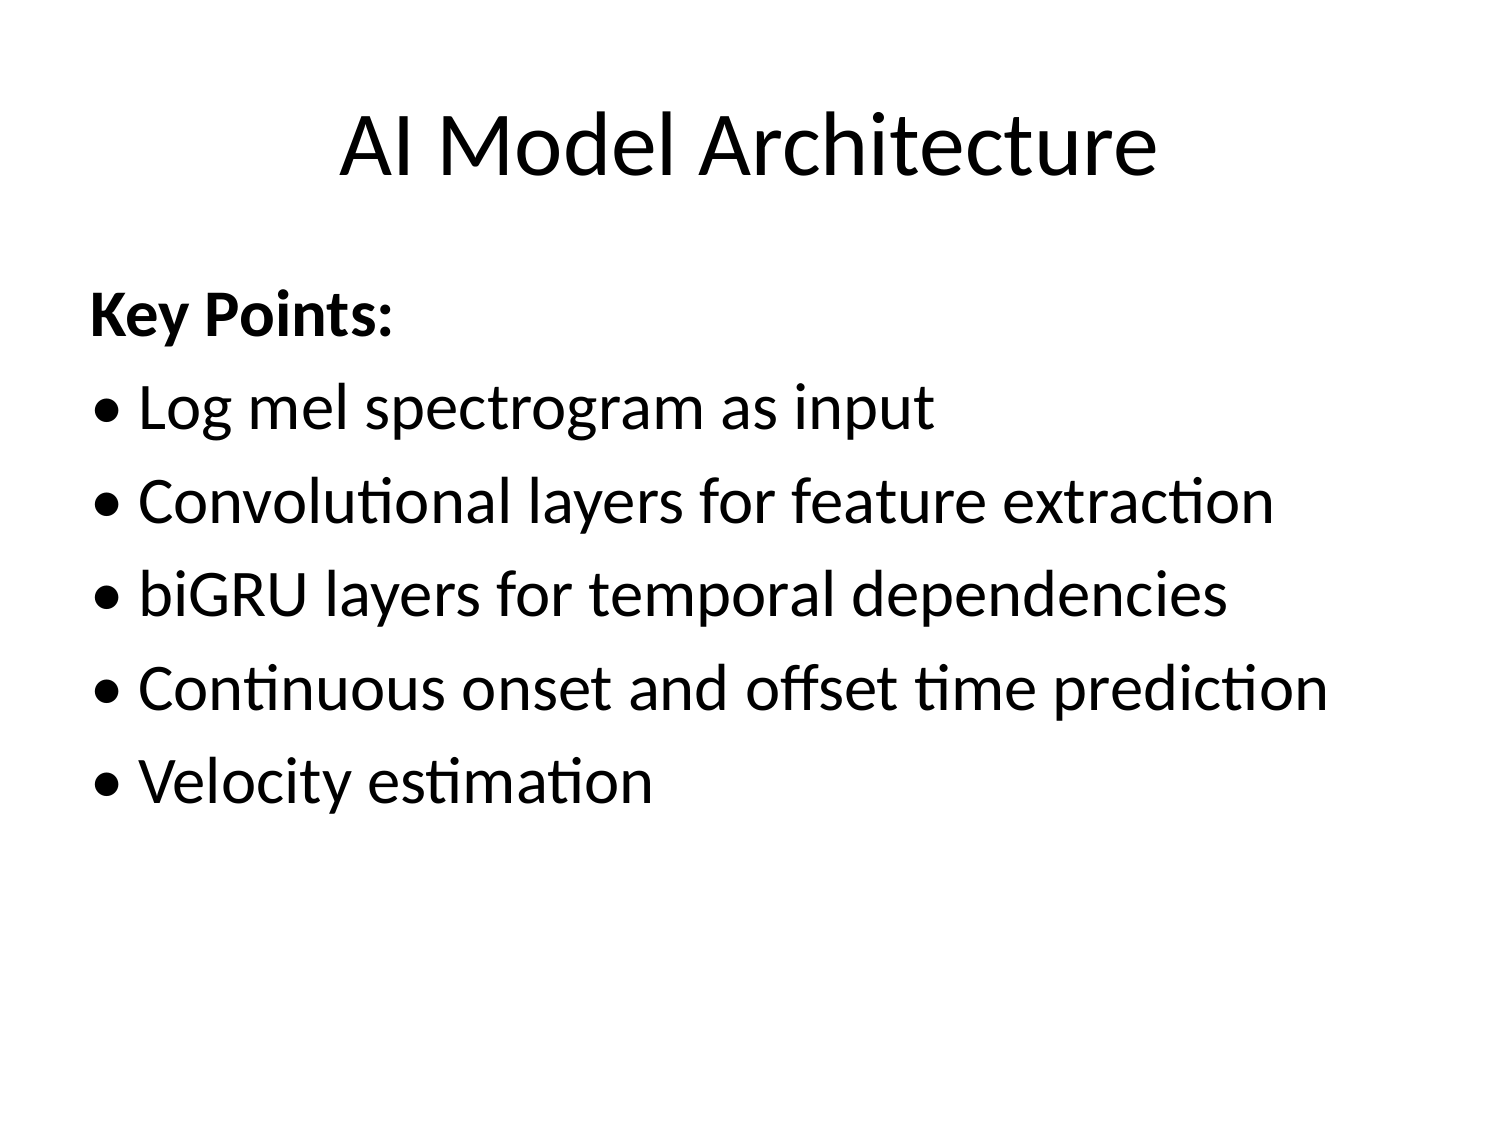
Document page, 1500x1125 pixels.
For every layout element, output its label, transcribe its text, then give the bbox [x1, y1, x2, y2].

title AI Model Architecture [75, 45, 1425, 233]
list Key Points: • Log mel spectrogram as input • Convolutional layers for feature extraction • biGRU layers for temporal dependencies • Continuous onset and offset time prediction • Velocity estimation [75, 262, 1425, 1005]
